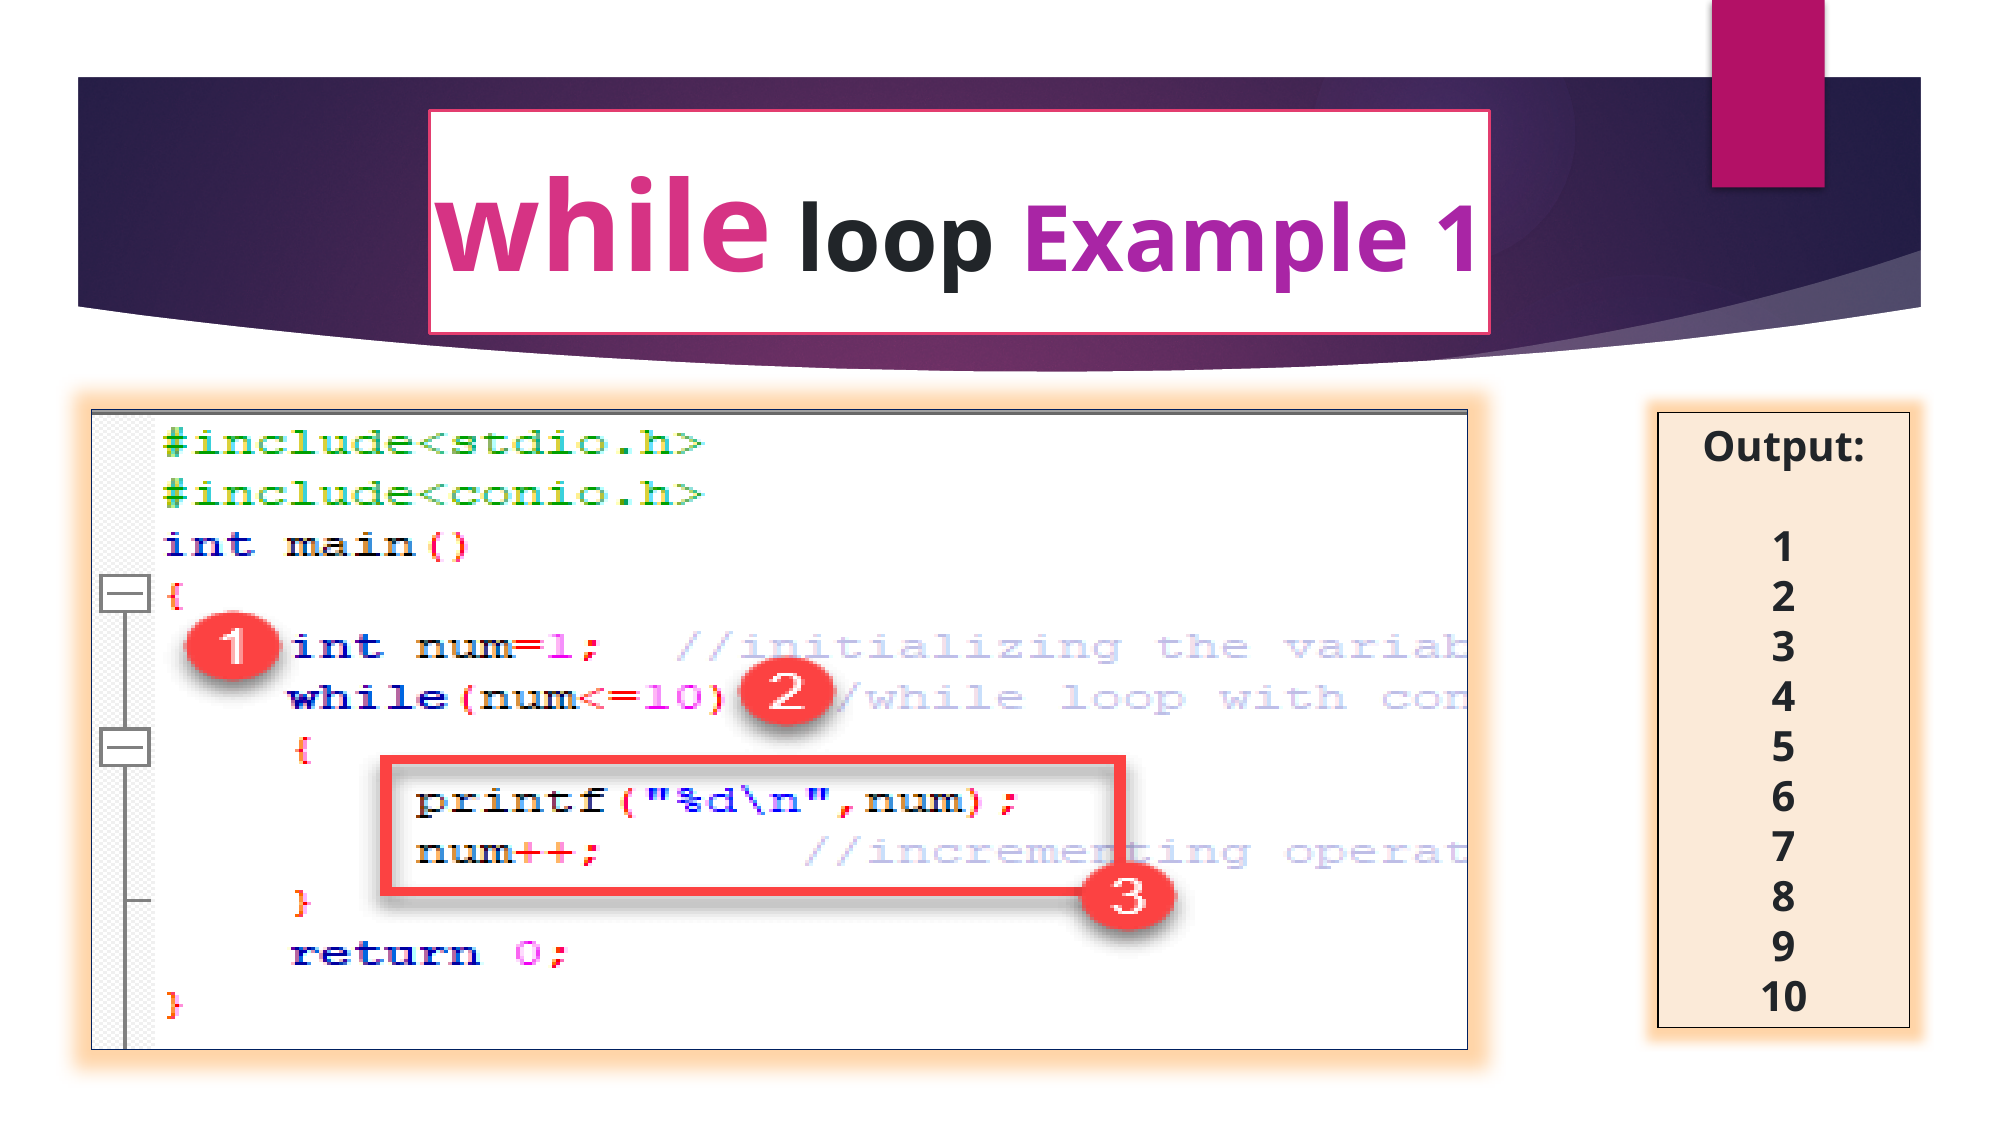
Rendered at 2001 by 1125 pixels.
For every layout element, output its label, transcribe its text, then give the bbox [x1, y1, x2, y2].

text_box Output: 1 2 3 4 5 6 7 8 9 10 [1658, 412, 1910, 1028]
text_box while loop Example 1 [428, 109, 1491, 335]
picture [90, 409, 1468, 1051]
